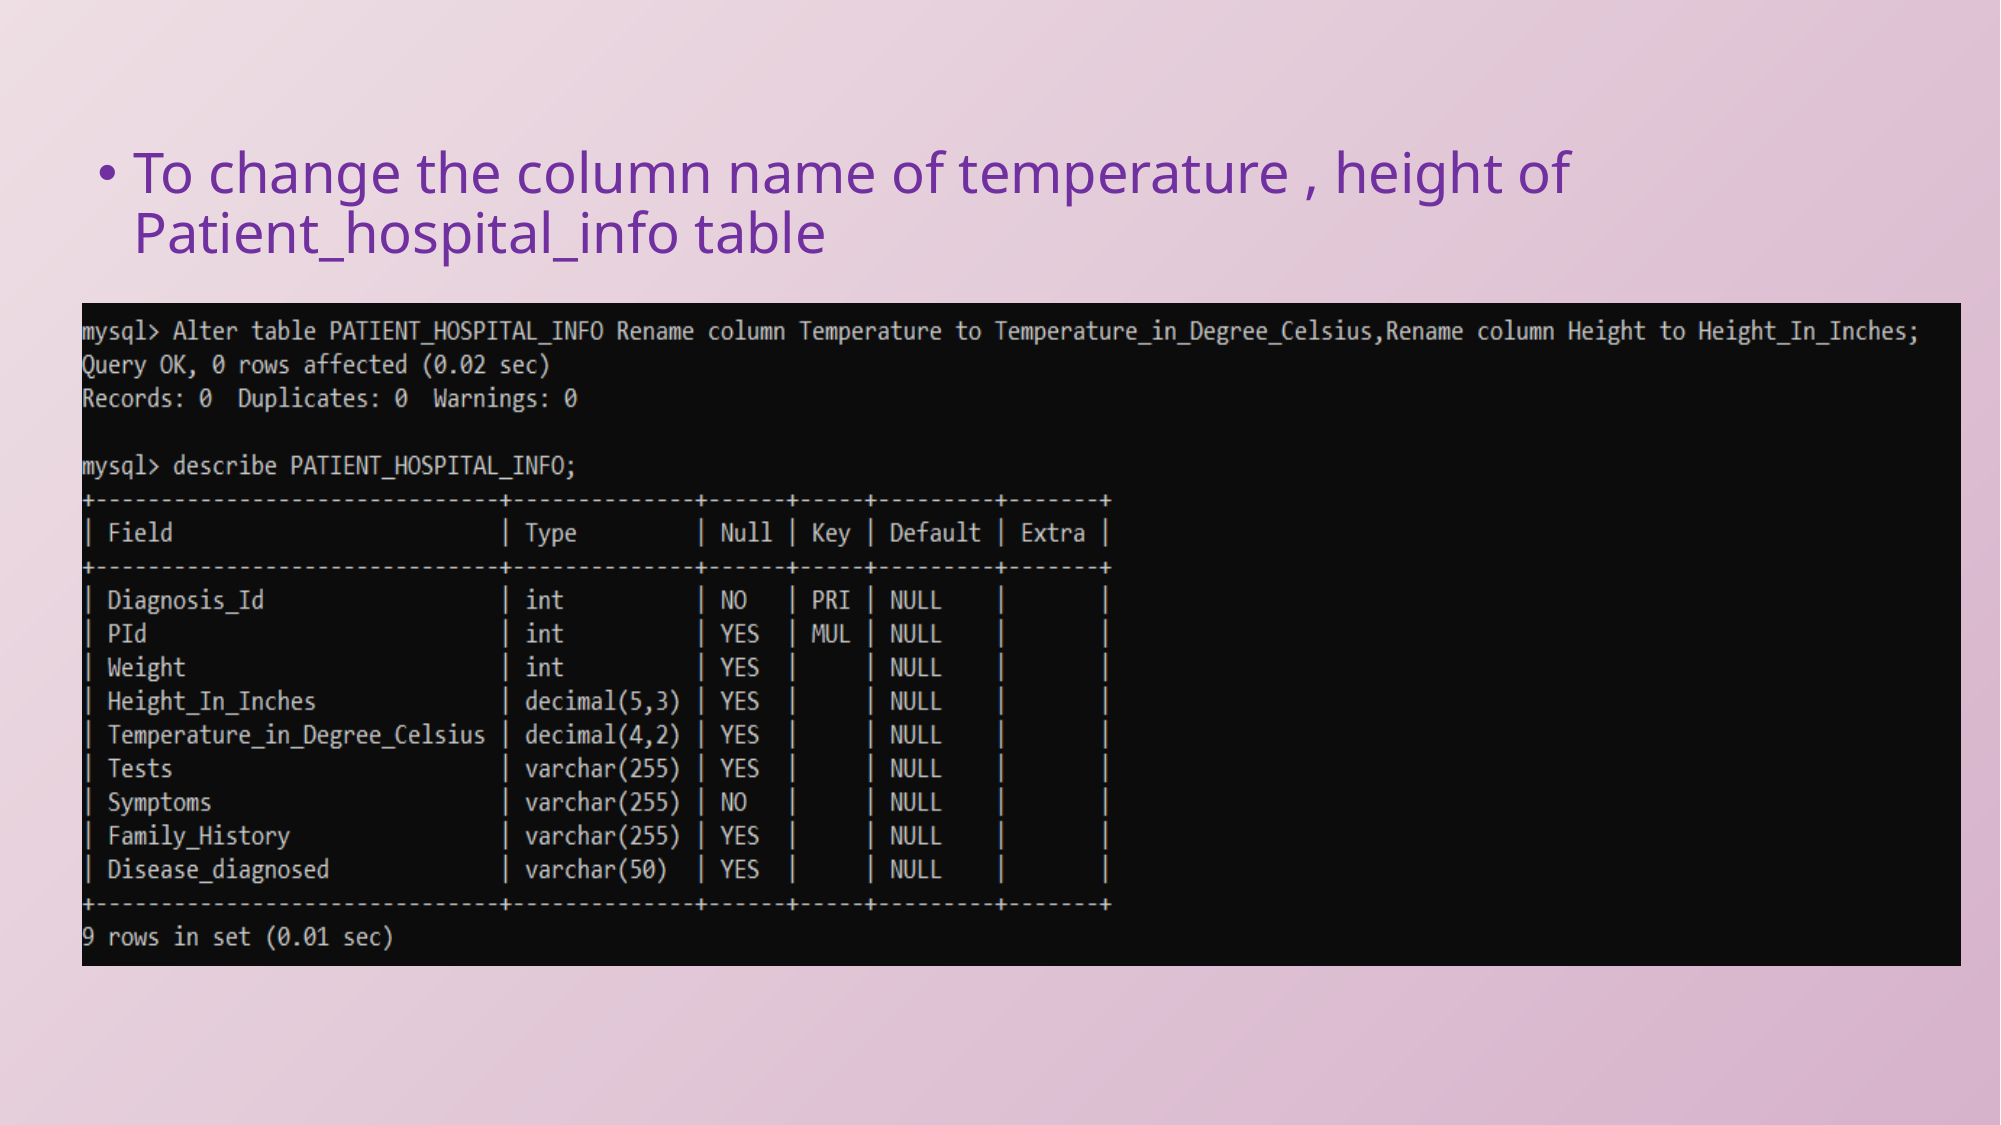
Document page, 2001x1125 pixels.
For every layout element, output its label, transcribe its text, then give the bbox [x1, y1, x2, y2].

list To change the column name of temperature , height of Patient_hospital_info table [82, 137, 1833, 275]
picture [82, 303, 1961, 966]
